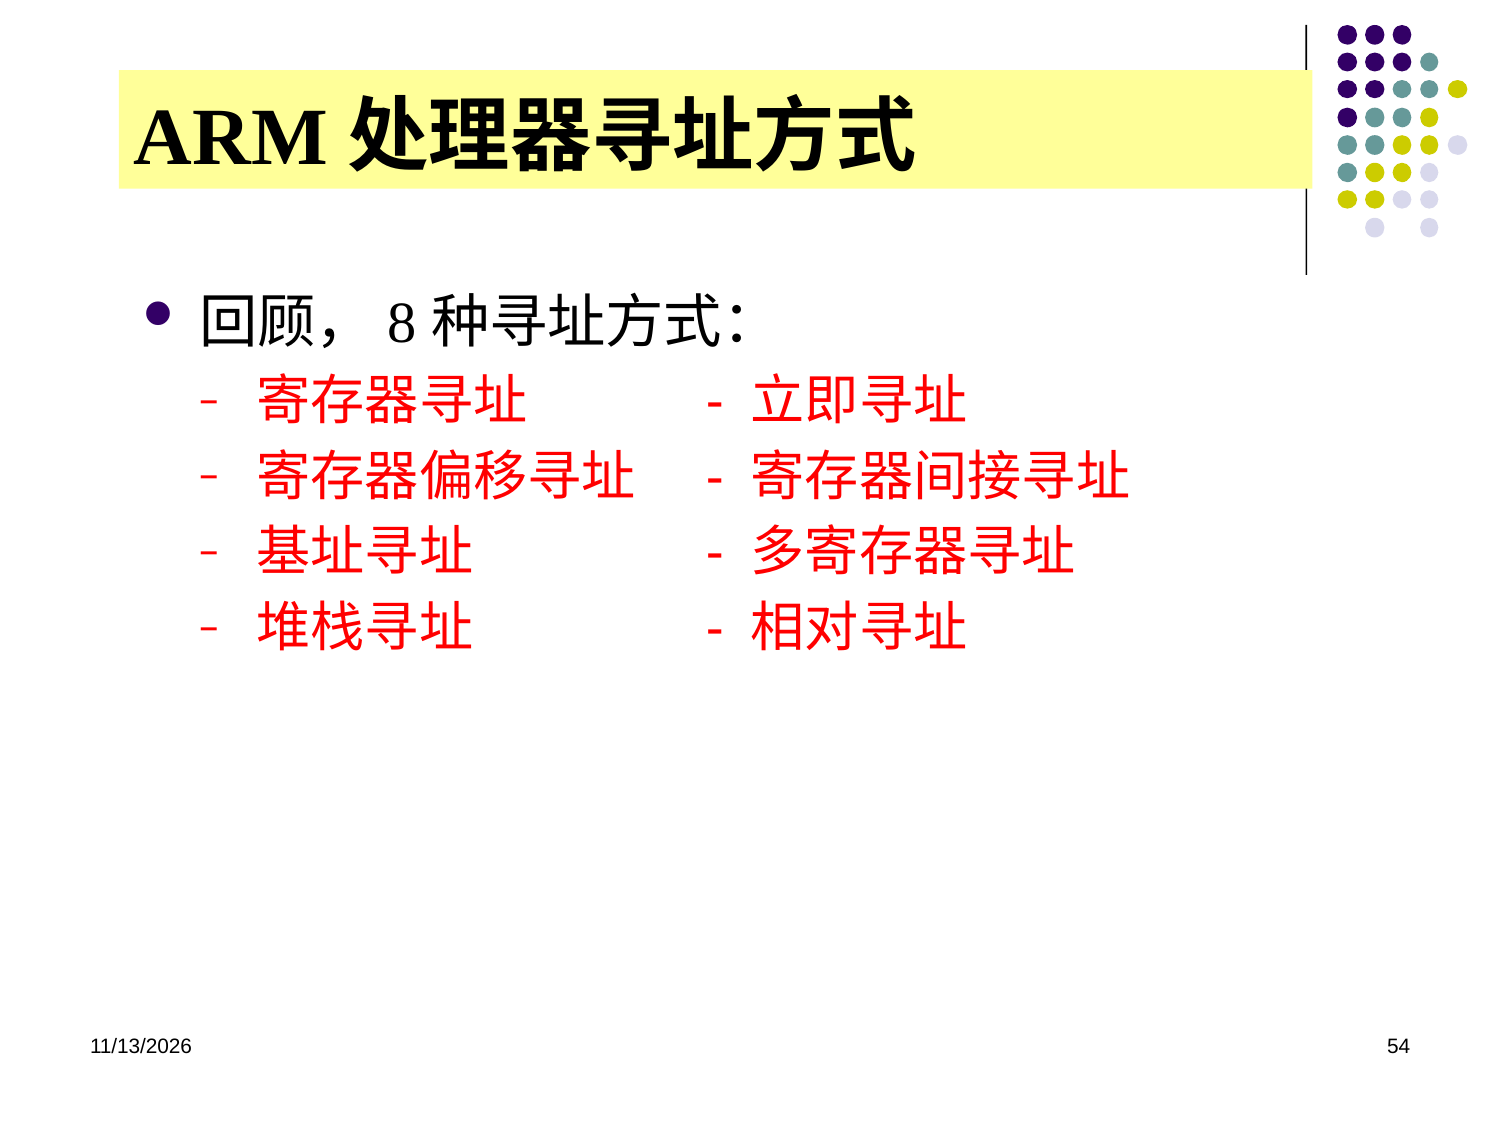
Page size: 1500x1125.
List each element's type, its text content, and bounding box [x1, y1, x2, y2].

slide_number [74, 1024, 426, 1101]
list 回顾，8种寻址方式： 寄存器寻址 - 立即寻址 寄存器偏移寻址 - 寄存器间接寻址 基址寻址 - 多寄存器寻址 堆栈寻址 - 相对寻址 [127, 276, 1392, 936]
title ARM处理器寻址方式 [118, 70, 1313, 189]
slide_number 54 [1074, 1024, 1426, 1101]
